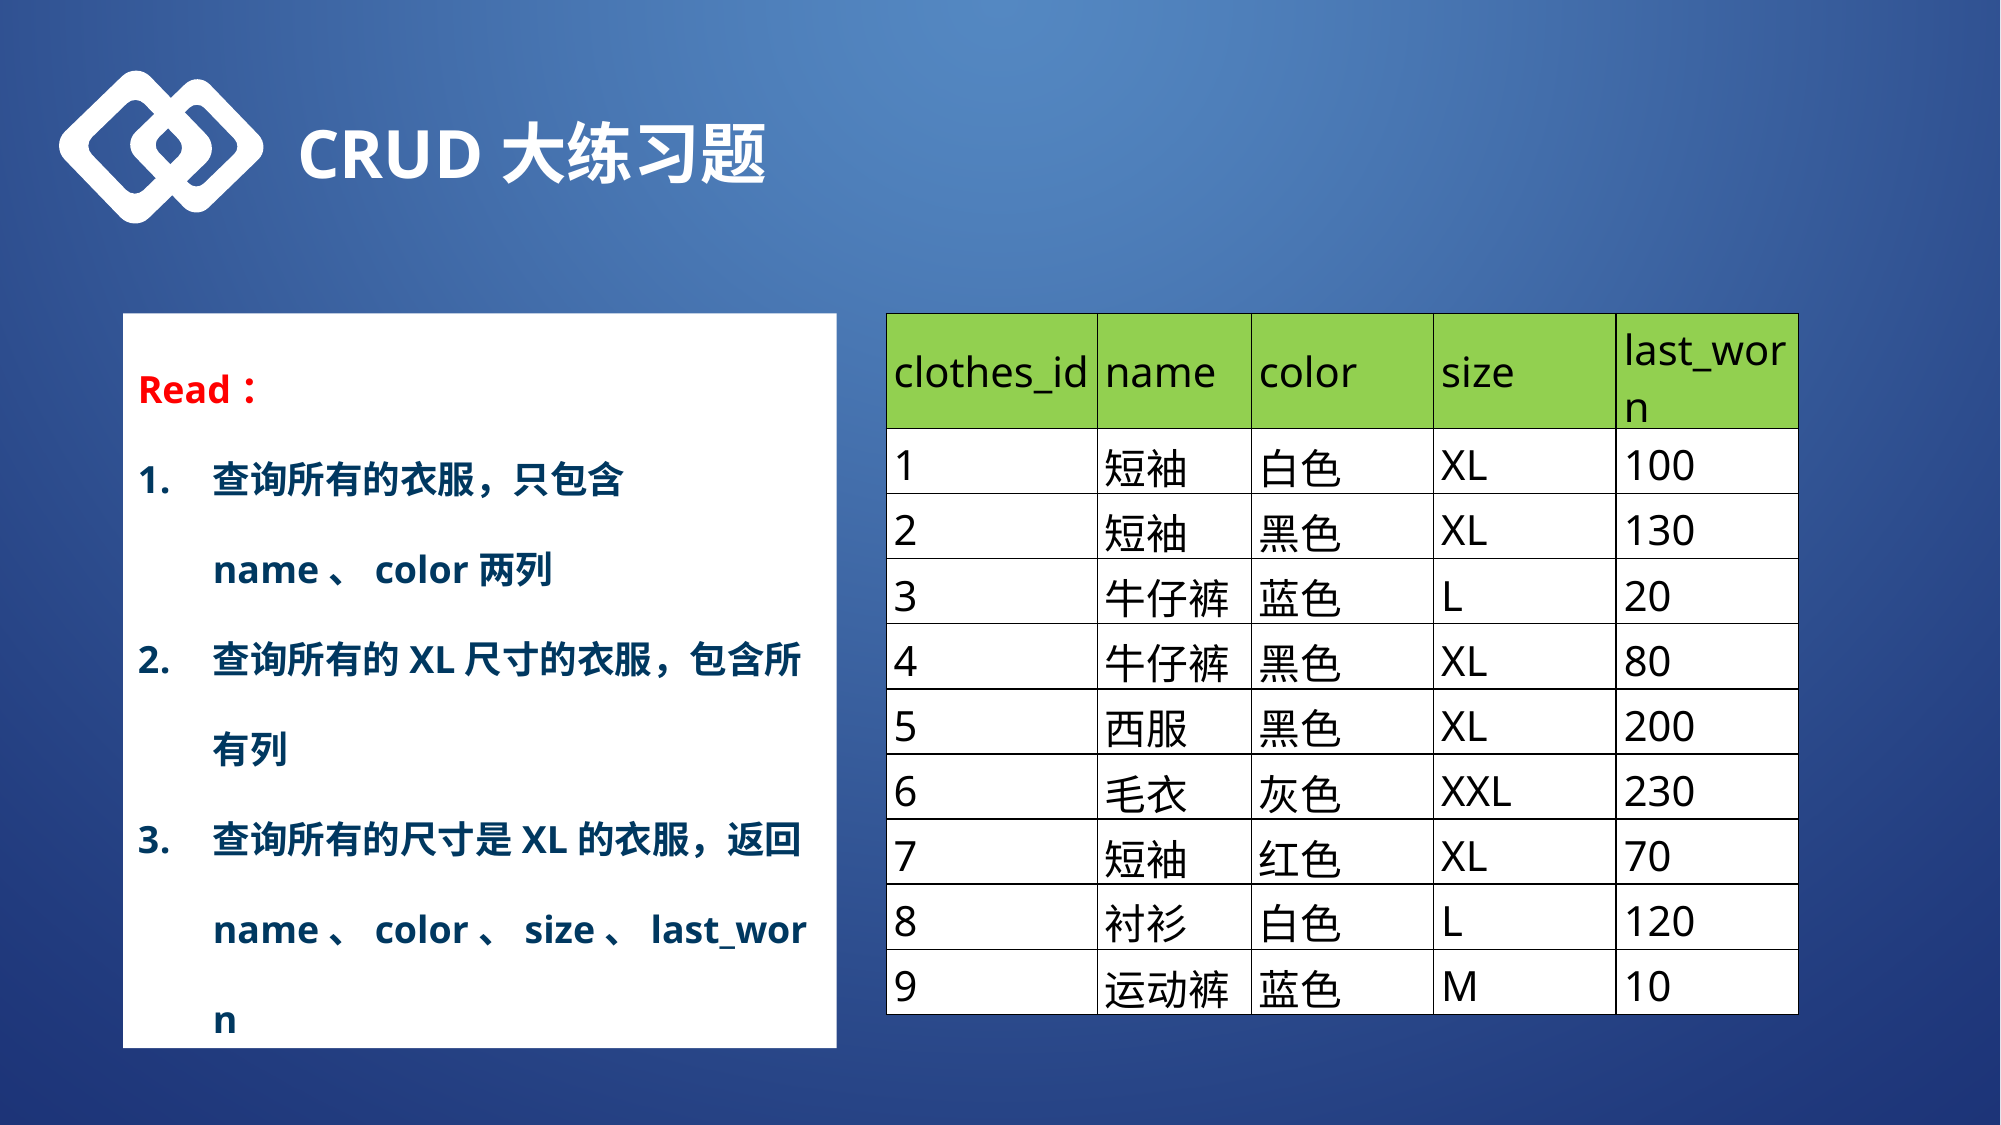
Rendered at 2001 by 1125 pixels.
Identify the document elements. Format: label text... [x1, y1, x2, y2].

table_cell 短袖 [1098, 429, 1251, 493]
table_cell 7 [887, 820, 1097, 883]
picture [0, 0, 2001, 1125]
table_cell 6 [887, 755, 1097, 818]
table_cell XL [1434, 820, 1615, 883]
table_cell 10 [1617, 950, 1798, 1014]
table_cell 白色 [1252, 885, 1433, 949]
table_cell 红色 [1252, 820, 1433, 883]
table_cell 牛仔裤 [1098, 624, 1251, 688]
table_cell 运动裤 [1098, 950, 1251, 1014]
table_cell L [1434, 885, 1615, 949]
table_cell 灰色 [1252, 755, 1433, 818]
table_cell 短袖 [1098, 820, 1251, 883]
table_cell 130 [1617, 494, 1798, 558]
table_cell 1 [887, 429, 1097, 493]
table_cell 2 [887, 494, 1097, 558]
table_cell 毛衣 [1098, 755, 1251, 818]
text_box Read： 查询所有的衣服，只包含name、color两列 查询所有的XL尺寸的衣服，包含所有列 查询所有的尺寸是XL的衣服，返回name、color、size、last_worn [123, 313, 837, 1049]
table_cell XL [1434, 624, 1615, 688]
table_cell XL [1434, 690, 1615, 753]
table_cell 200 [1617, 690, 1798, 753]
table_cell XL [1434, 494, 1615, 558]
table_cell 西服 [1098, 690, 1251, 753]
table_cell 蓝色 [1252, 950, 1433, 1014]
table_cell 100 [1617, 429, 1798, 493]
table_header size [1434, 314, 1615, 428]
table_cell 蓝色 [1252, 559, 1433, 623]
table_cell 20 [1617, 559, 1798, 623]
table_cell 黑色 [1252, 624, 1433, 688]
table_cell 牛仔裤 [1098, 559, 1251, 623]
table_cell 8 [887, 885, 1097, 949]
table_cell M [1434, 950, 1615, 1014]
table_cell 120 [1617, 885, 1798, 949]
table_cell 衬衫 [1098, 885, 1251, 949]
table_cell 230 [1617, 755, 1798, 818]
table_cell 黑色 [1252, 494, 1433, 558]
table_cell 80 [1617, 624, 1798, 688]
table_header clothes_id [887, 314, 1097, 428]
table_header color [1252, 314, 1433, 428]
table_cell 9 [887, 950, 1097, 1014]
table_cell 短袖 [1098, 494, 1251, 558]
table_cell XL [1434, 429, 1615, 493]
table_cell 白色 [1252, 429, 1433, 493]
table_cell 4 [887, 624, 1097, 688]
table_cell XXL [1434, 755, 1615, 818]
text_box CRUD大练习题 [297, 71, 1837, 232]
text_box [75, 86, 249, 208]
table_cell 70 [1617, 820, 1798, 883]
table_header last_worn [1617, 314, 1798, 428]
table_cell 5 [887, 690, 1097, 753]
table_cell 3 [887, 559, 1097, 623]
table_cell L [1434, 559, 1615, 623]
table_cell 黑色 [1252, 690, 1433, 753]
table_header name [1098, 314, 1251, 428]
